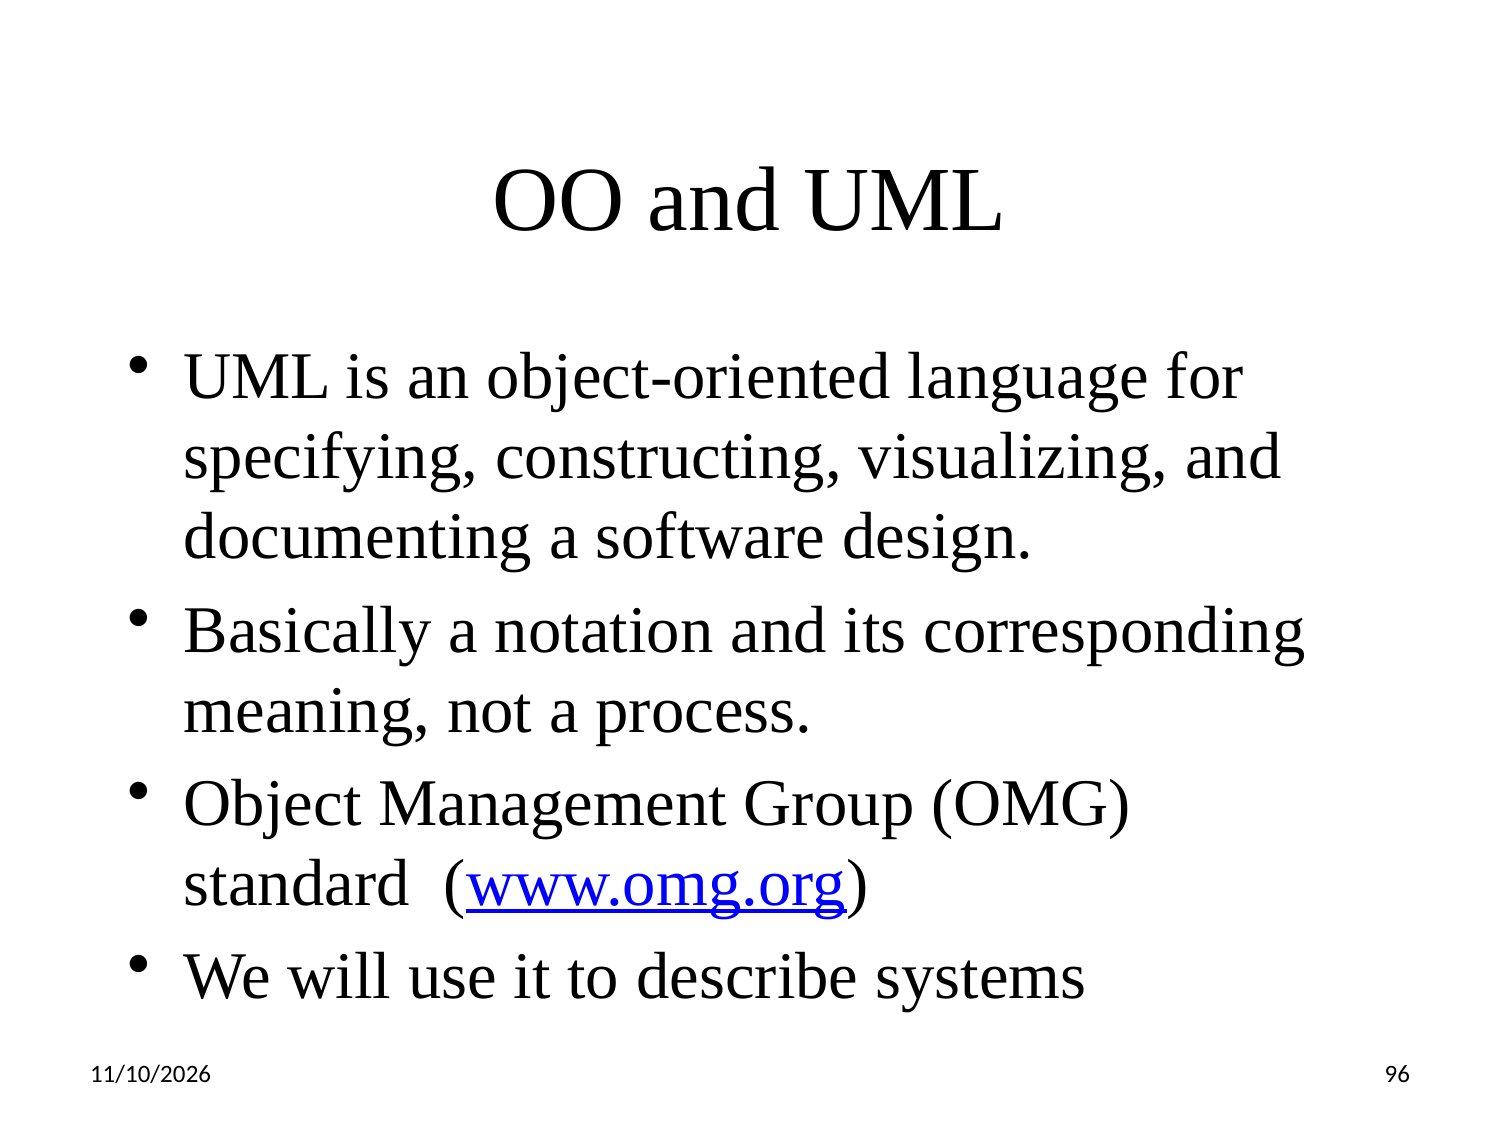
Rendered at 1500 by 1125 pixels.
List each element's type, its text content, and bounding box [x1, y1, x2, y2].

text_box OO and UML [112, 99, 1388, 288]
slide_number 96 [1074, 1042, 1425, 1103]
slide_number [75, 1042, 425, 1103]
text_box UML is an object-oriented language for specifying, constructing, visualizing, and documenting a software design. Basically a notation and its corresponding meaning, not a process. Object Management Group (OMG) standard (www.omg.org) We will use it to describe systems [112, 324, 1388, 1000]
